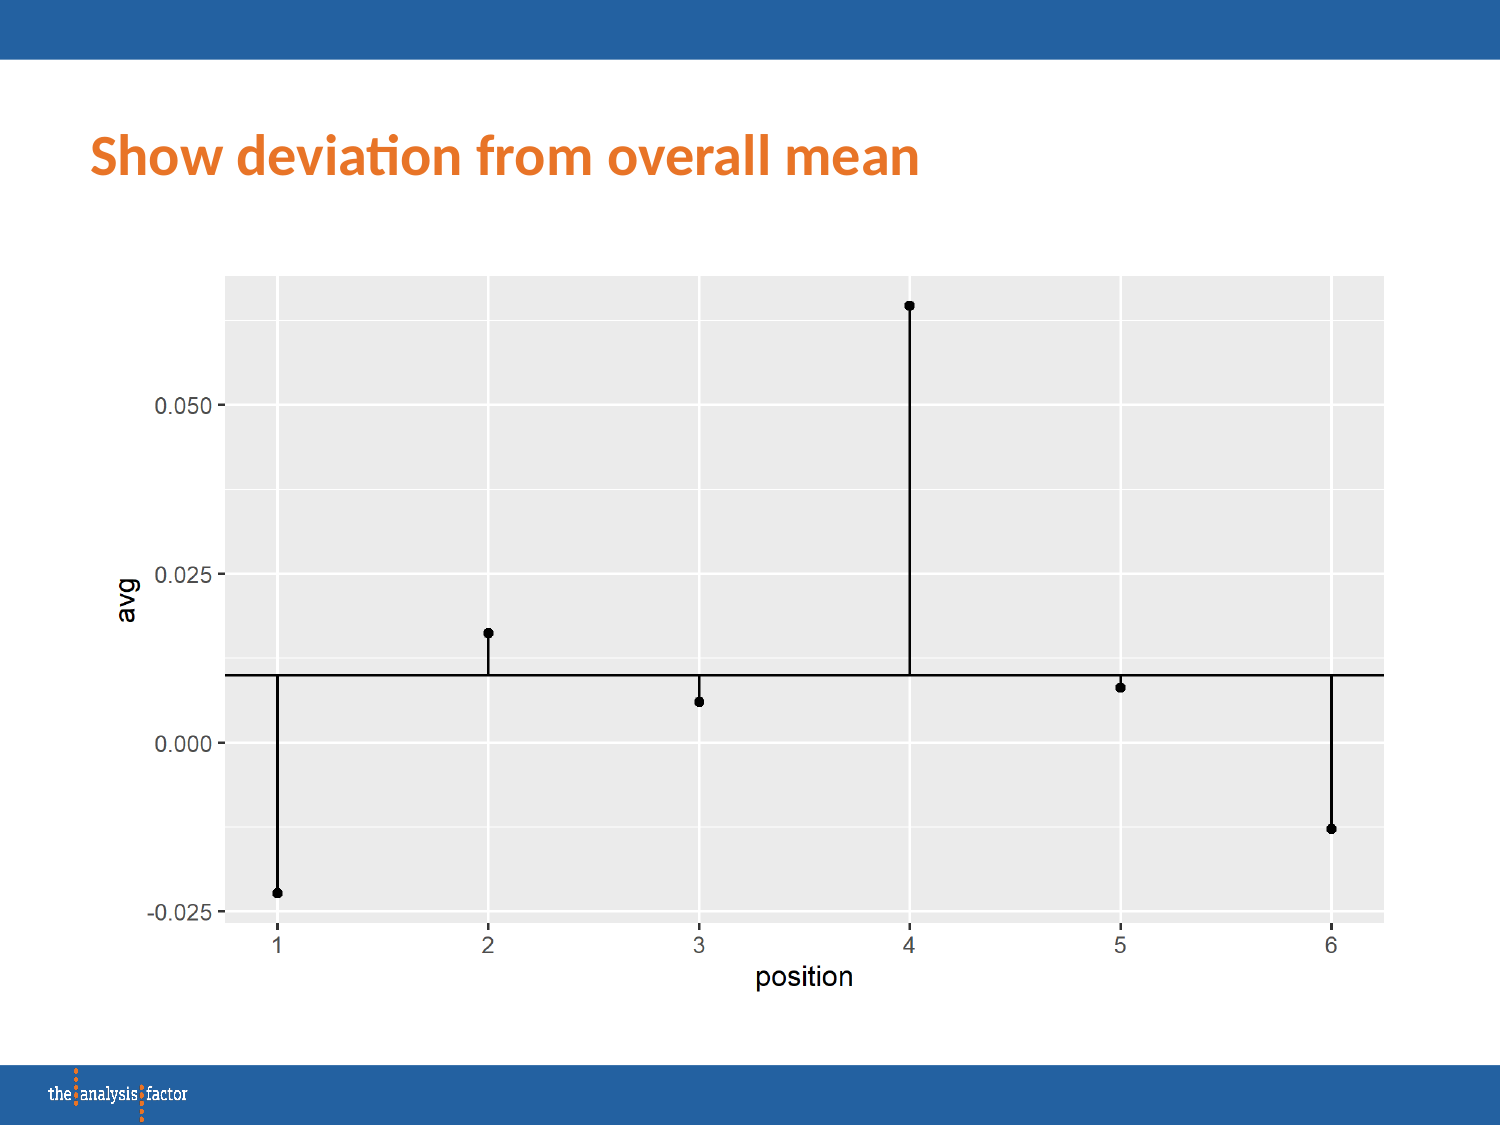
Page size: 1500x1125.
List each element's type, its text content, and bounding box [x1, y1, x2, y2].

picture [48, 1068, 188, 1123]
picture [99, 262, 1399, 1005]
title Show deviation from overall mean [75, 58, 1425, 246]
